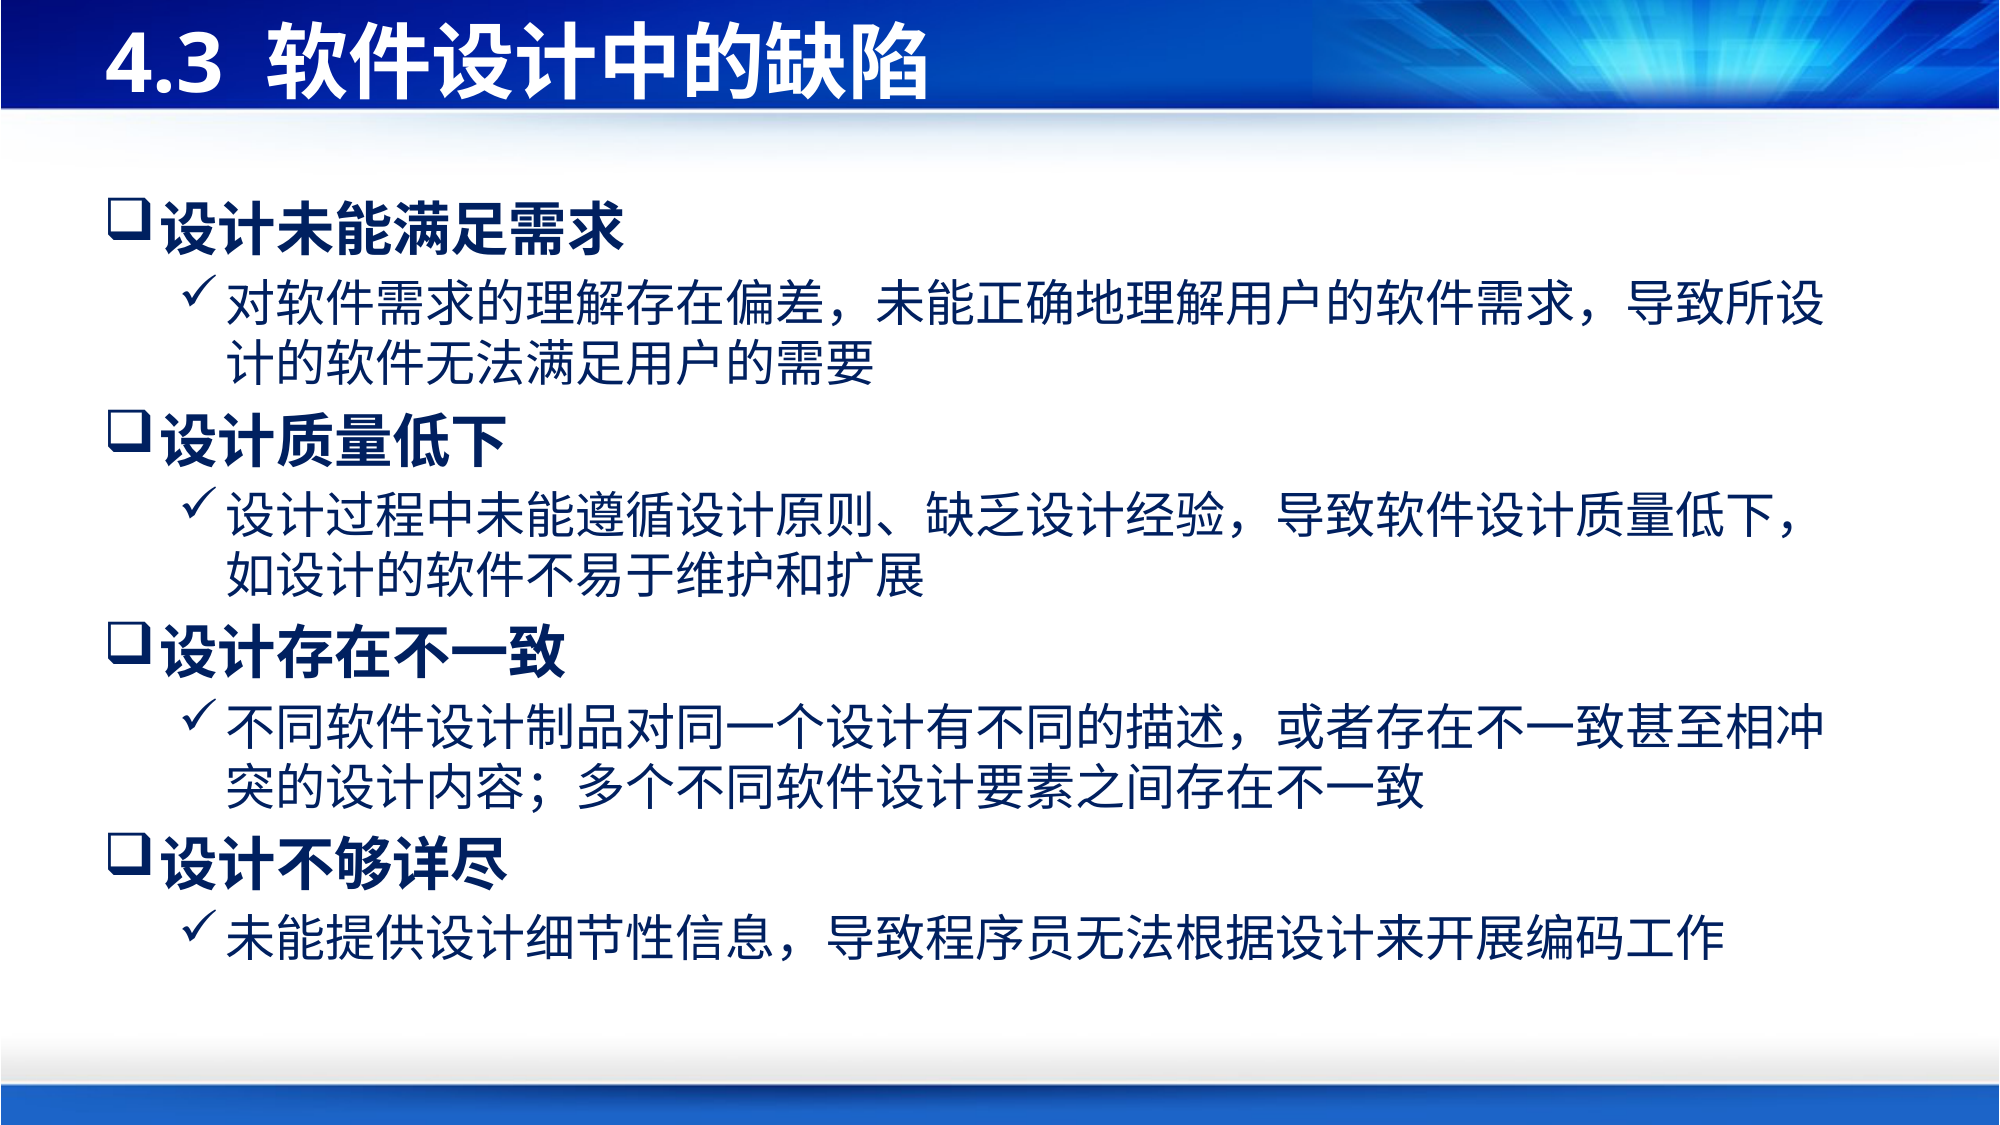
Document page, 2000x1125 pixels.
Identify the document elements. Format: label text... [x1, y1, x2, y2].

picture [1, 0, 1999, 1125]
title 4.3 软件设计中的缺陷 [90, 1, 1880, 118]
list 设计未能满足需求 对软件需求的理解存在偏差，未能正确地理解用户的软件需求，导致所设计的软件无法满足用户的需要 设计质量低下 设计过程中未能遵循设计原则、缺乏设计经验，导致软件设计质量低下，如设计的软件不易于维护和扩展 设计存在不一致 不同软件设计制品对同一个设计有不同的描述，或者存在不一致甚至相冲突的设计内容；多个不同软件设计要素之间存在不一致 设计不够详尽 未能提供设计细节性信息，导致程序员无法根据设计来开展编码工作 [88, 184, 1880, 1012]
